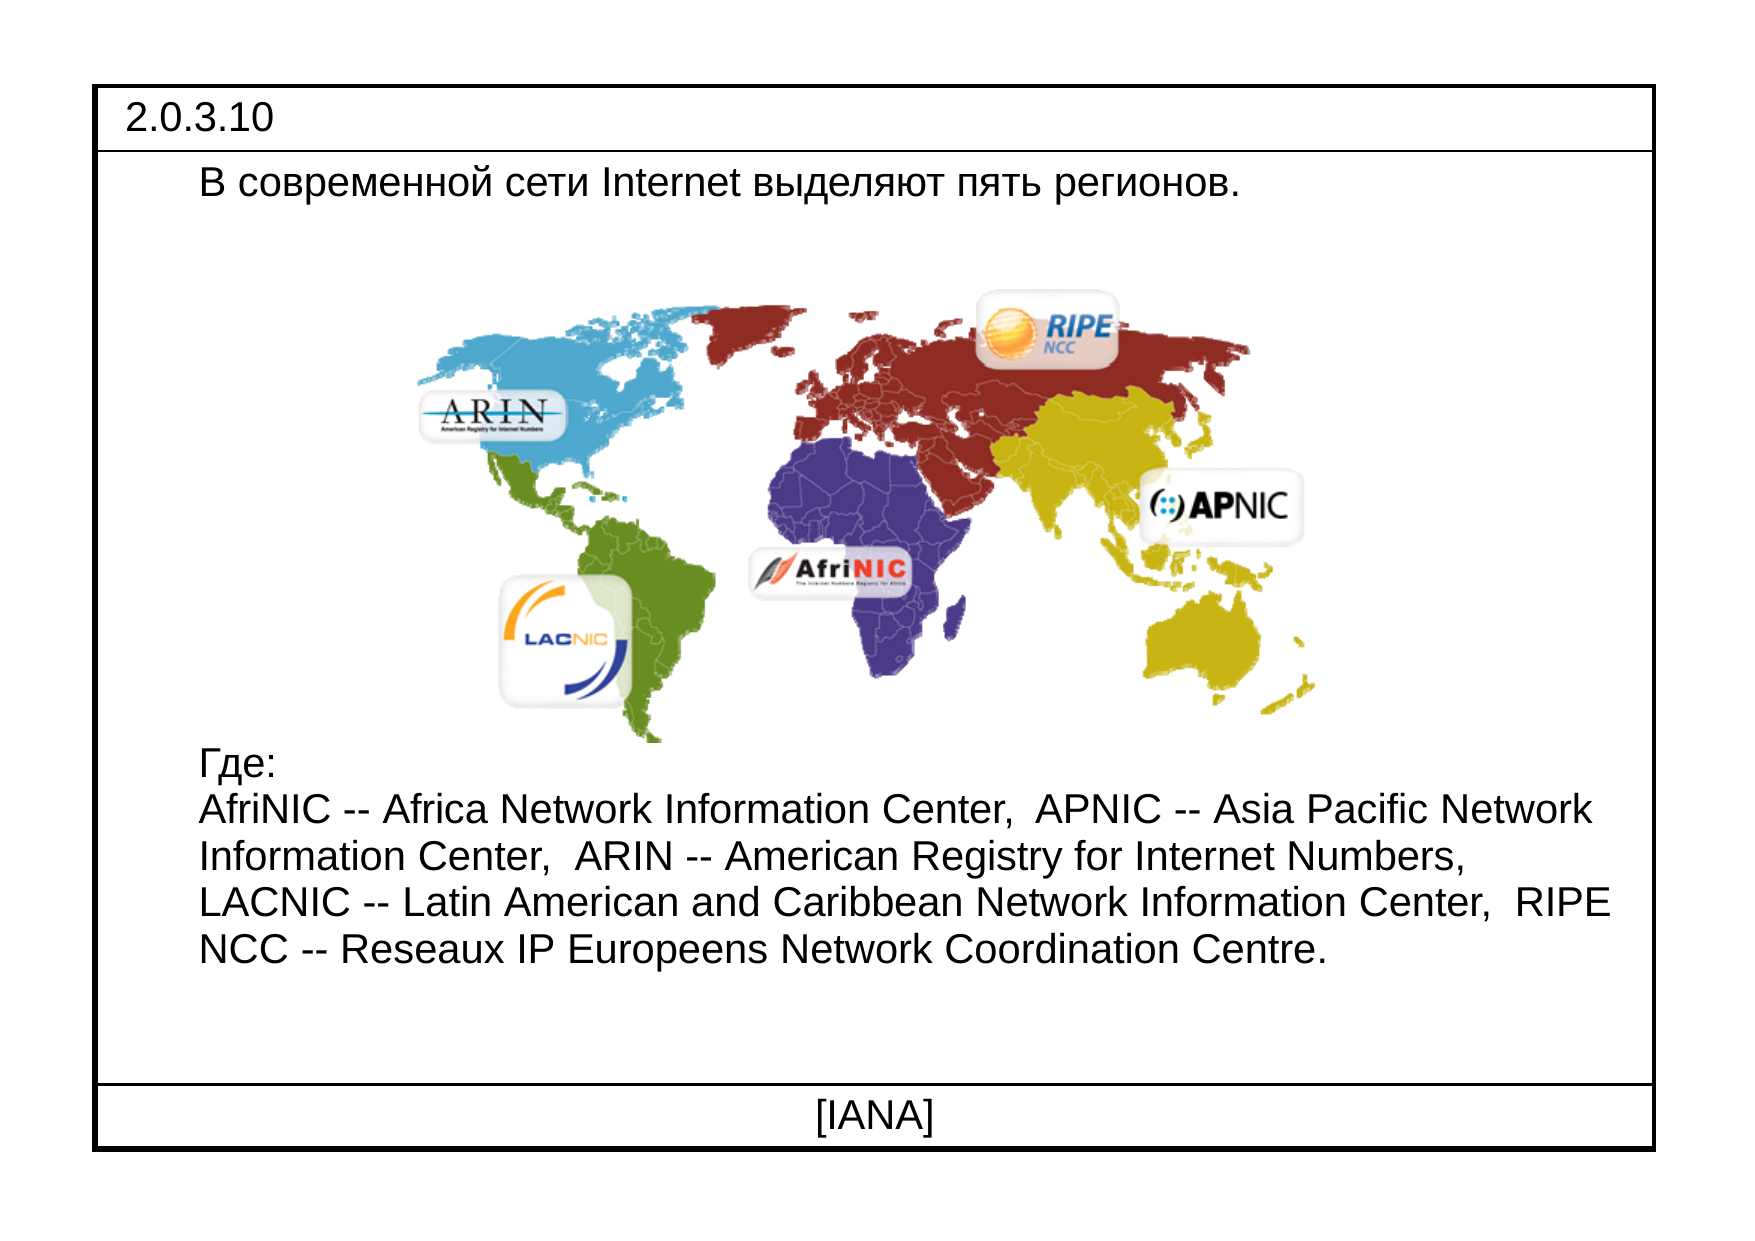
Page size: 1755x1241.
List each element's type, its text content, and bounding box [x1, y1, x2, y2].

table_header 2.0.3.10 [98, 88, 1652, 150]
table_cell В современной сети Internet выделяют пять регионов. Где: AfriNIC -- Africa Network Information Center, APNIC -- Asia Pacific Network Information Center, ARIN -- American Registry for Internet Numbers, LACNIC -- Latin American and Caribbean Network Information Center, RIPE NCC -- Reseaux IP Europeens Network Coordination Centre. [98, 152, 1652, 1083]
table_cell [IANA] [98, 1086, 1652, 1146]
picture [416, 288, 1315, 743]
